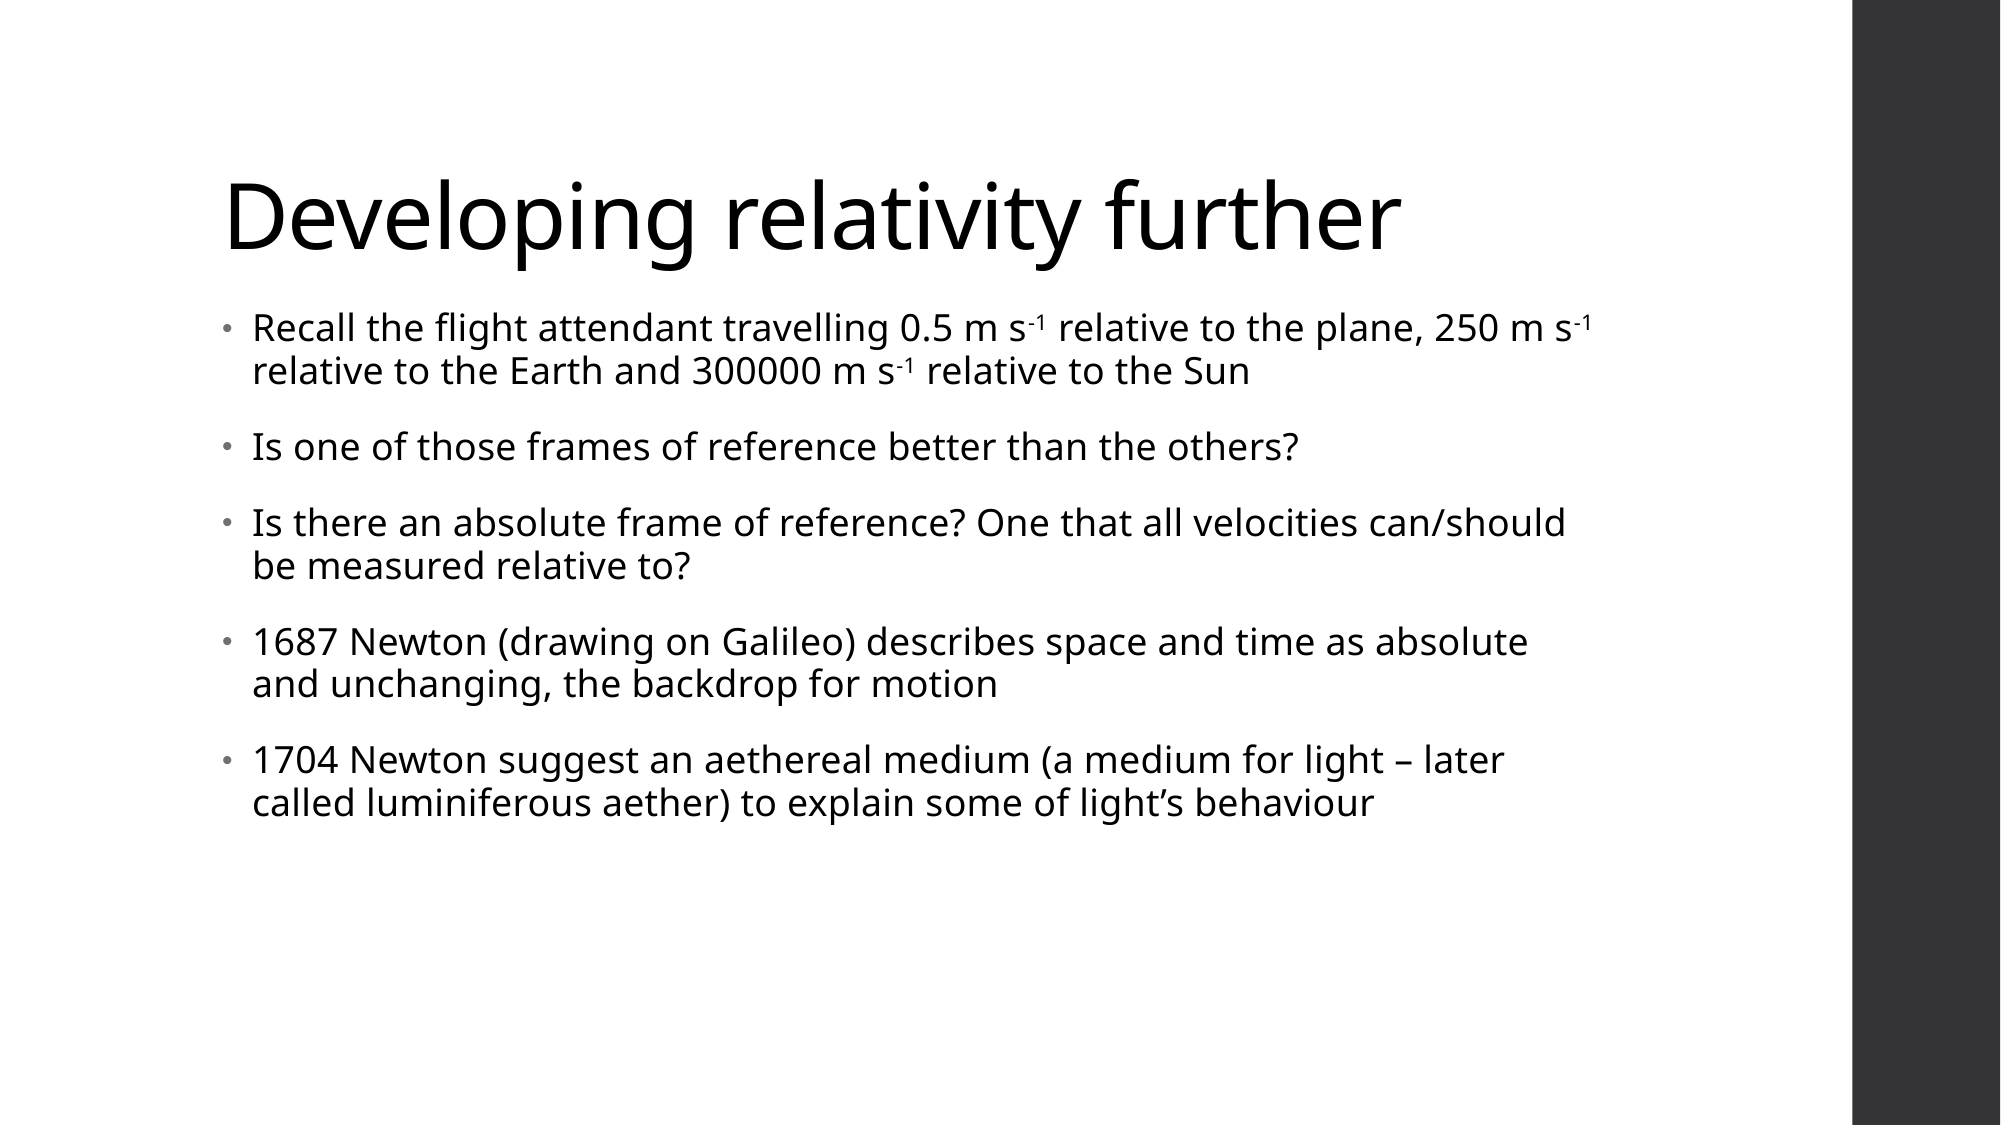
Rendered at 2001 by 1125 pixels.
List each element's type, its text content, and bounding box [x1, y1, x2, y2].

title Developing relativity further [206, 60, 1797, 278]
list Recall the flight attendant travelling 0.5 m s-1 relative to the plane, 250 m s-1 relative to the Earth and 300000 m s-1 relative to the Sun Is one of those frames of reference better than the others? Is there an absolute frame of reference? One that all velocities can/should be measured relative to? 1687 Newton (drawing on Galileo) describes space and time as absolute and unchanging, the backdrop for motion 1704 Newton suggest an aethereal medium (a medium for light – later called luminiferous aether) to explain some of light’s behaviour [206, 299, 1617, 1014]
